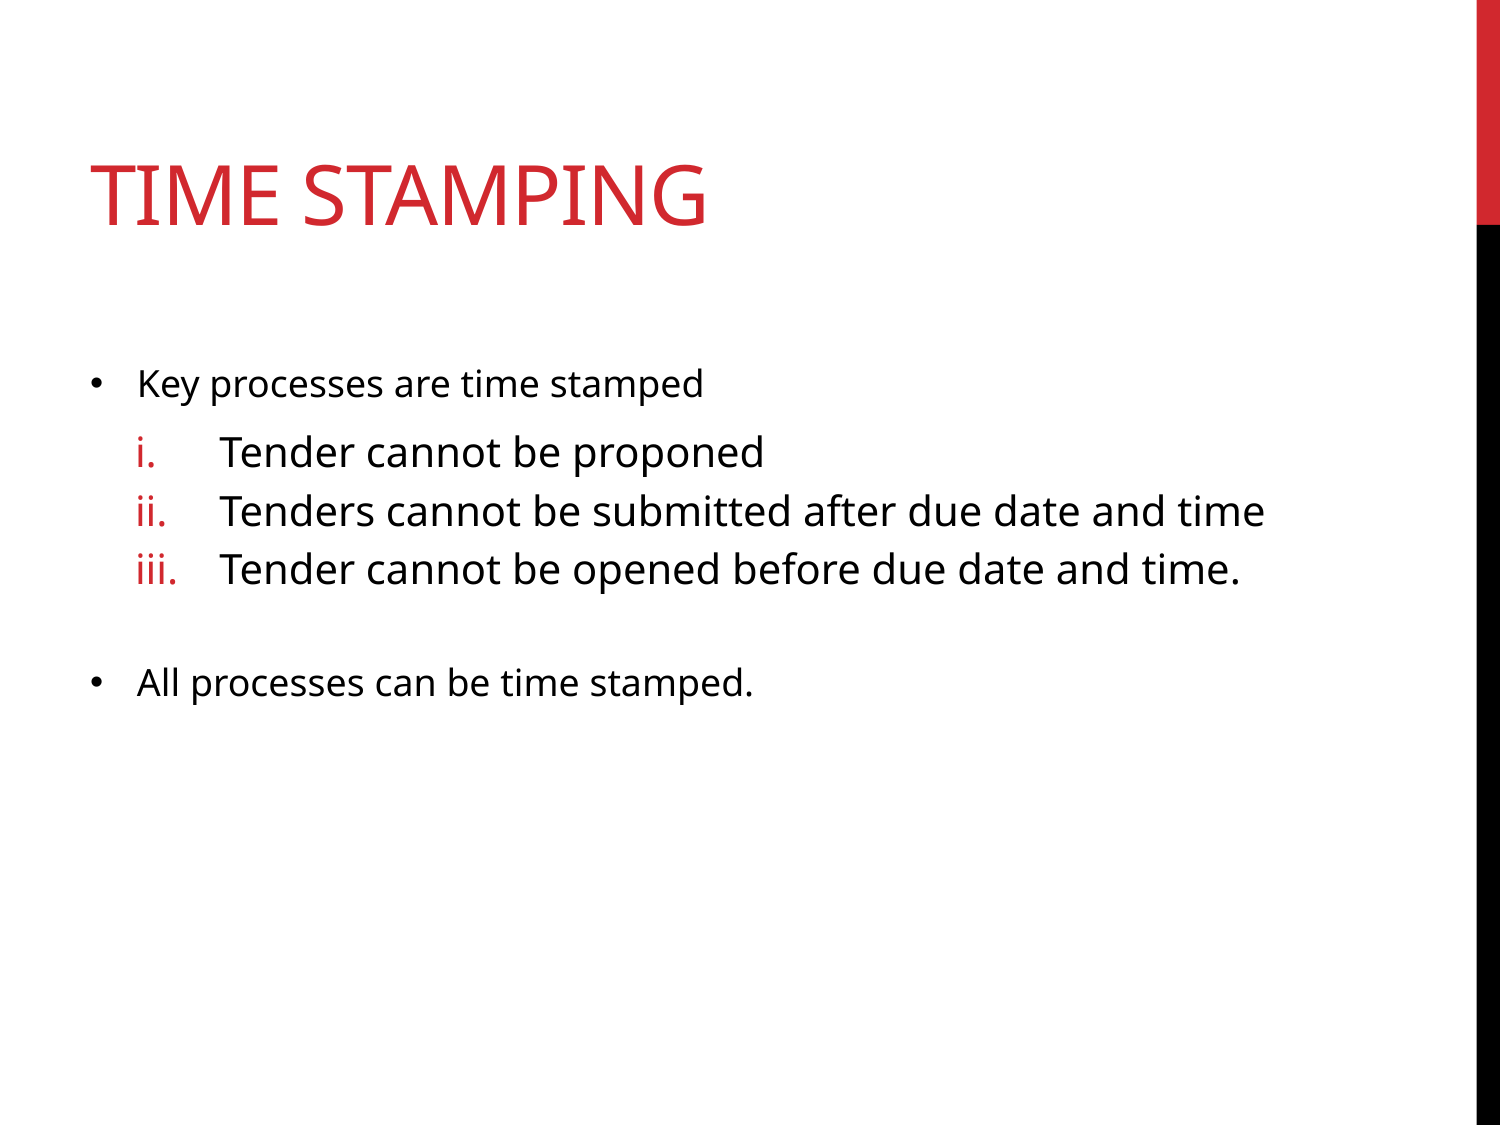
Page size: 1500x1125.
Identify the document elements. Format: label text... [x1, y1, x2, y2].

list Key processes are time stamped Tender cannot be proponed Tenders cannot be submitted after due date and time Tender cannot be opened before due date and time. All processes can be time stamped. [75, 287, 1325, 1005]
title Time Stamping [75, 25, 1025, 250]
